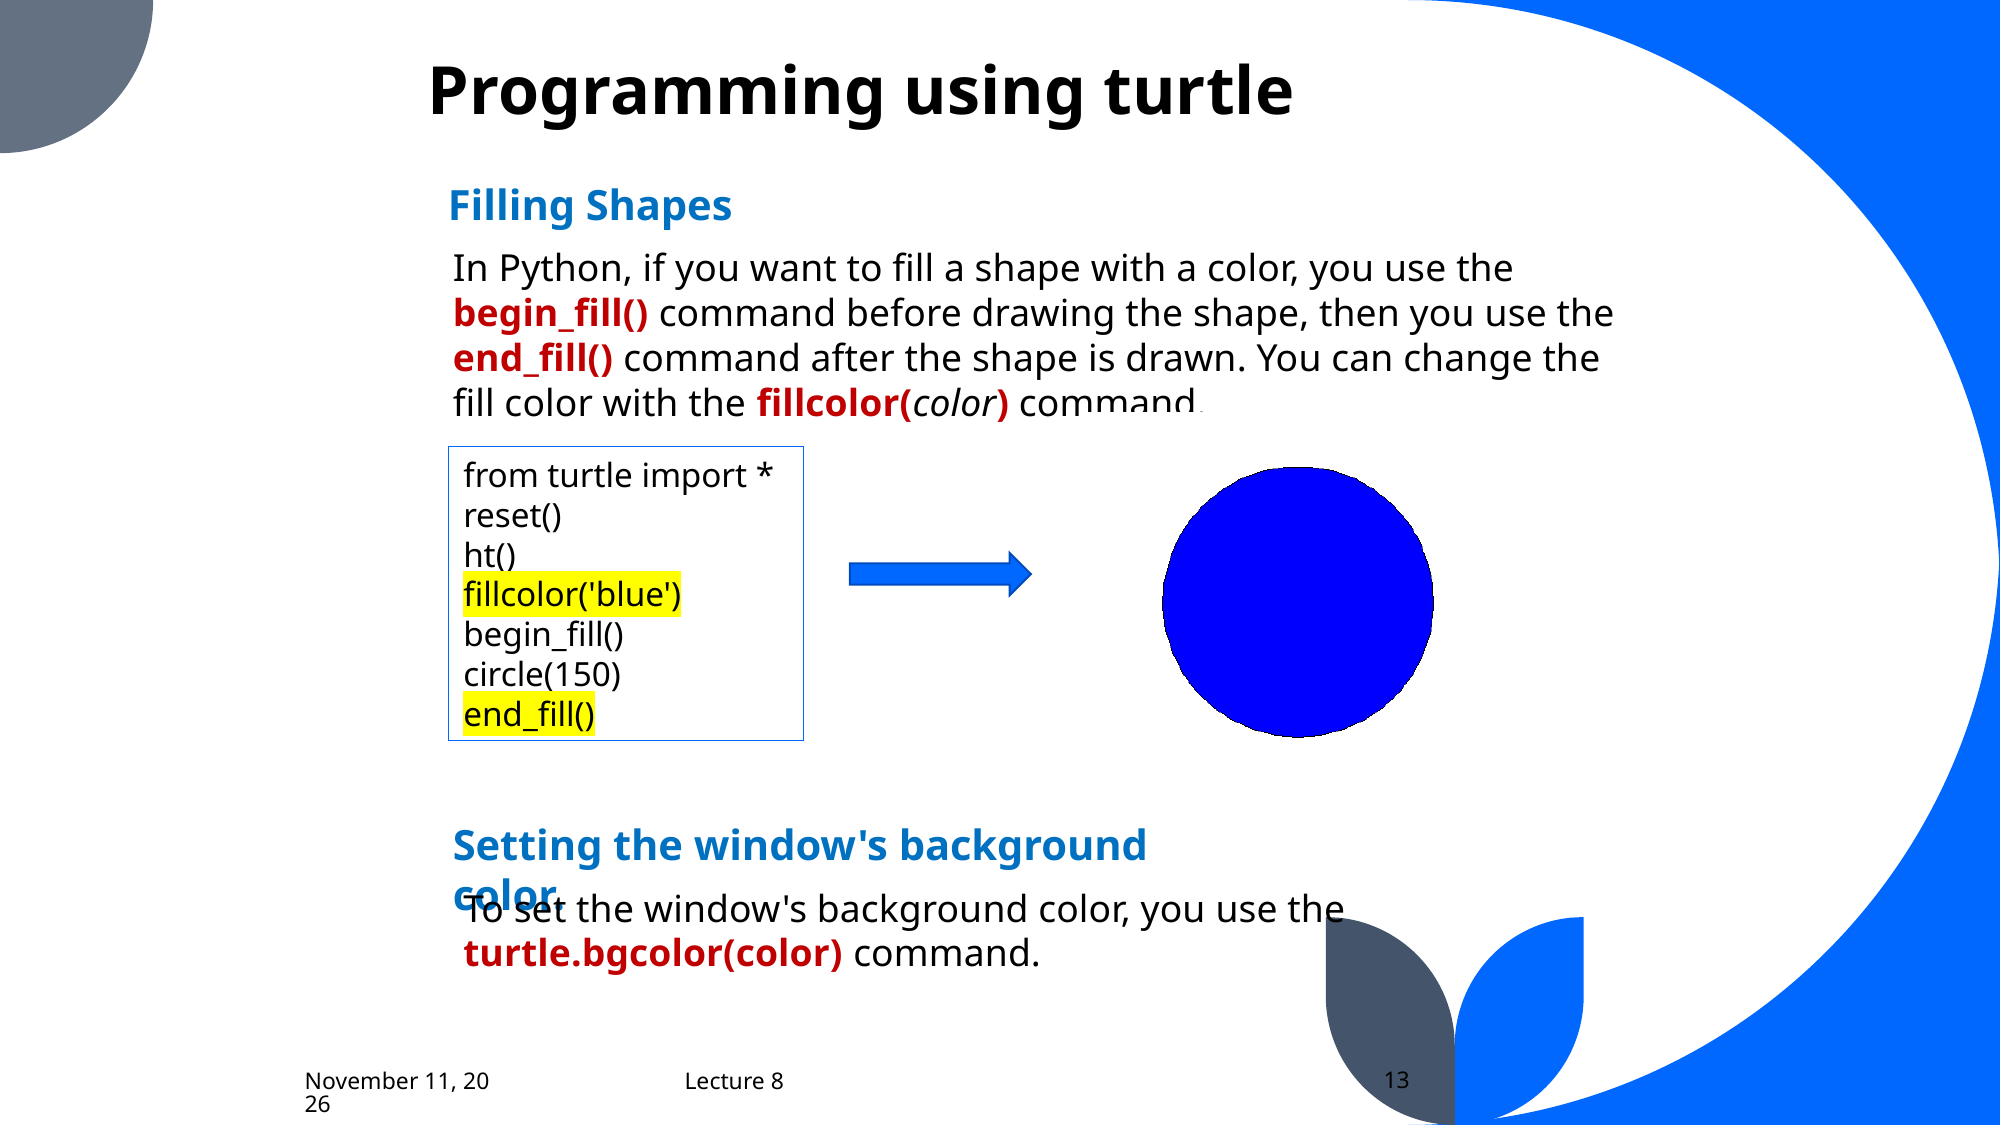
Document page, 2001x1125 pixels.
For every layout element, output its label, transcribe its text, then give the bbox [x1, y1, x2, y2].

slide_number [289, 1052, 509, 1113]
text_box [848, 550, 1033, 598]
text_box In Python, if you want to fill a shape with a color, you use the begin_fill() command before drawing the shape, then you use the end_fill() command after the shape is drawn. You can change the fill color with the fillcolor(color) command. [438, 236, 1662, 431]
text_box To set the window's background color, you use the turtle.bgcolor(color) command. [448, 877, 1646, 982]
slide_number 13 [1354, 1050, 1425, 1111]
footer Lecture 8 [669, 1050, 838, 1111]
title Programming using turtle [412, 36, 1720, 137]
text_box from turtle import * reset() ht() fillcolor('blue') begin_fill() circle(150) end_fill() [448, 446, 804, 741]
picture [1086, 412, 1516, 788]
text_box Setting the window's background color. [438, 811, 1187, 927]
text_box Filling Shapes [433, 171, 819, 236]
